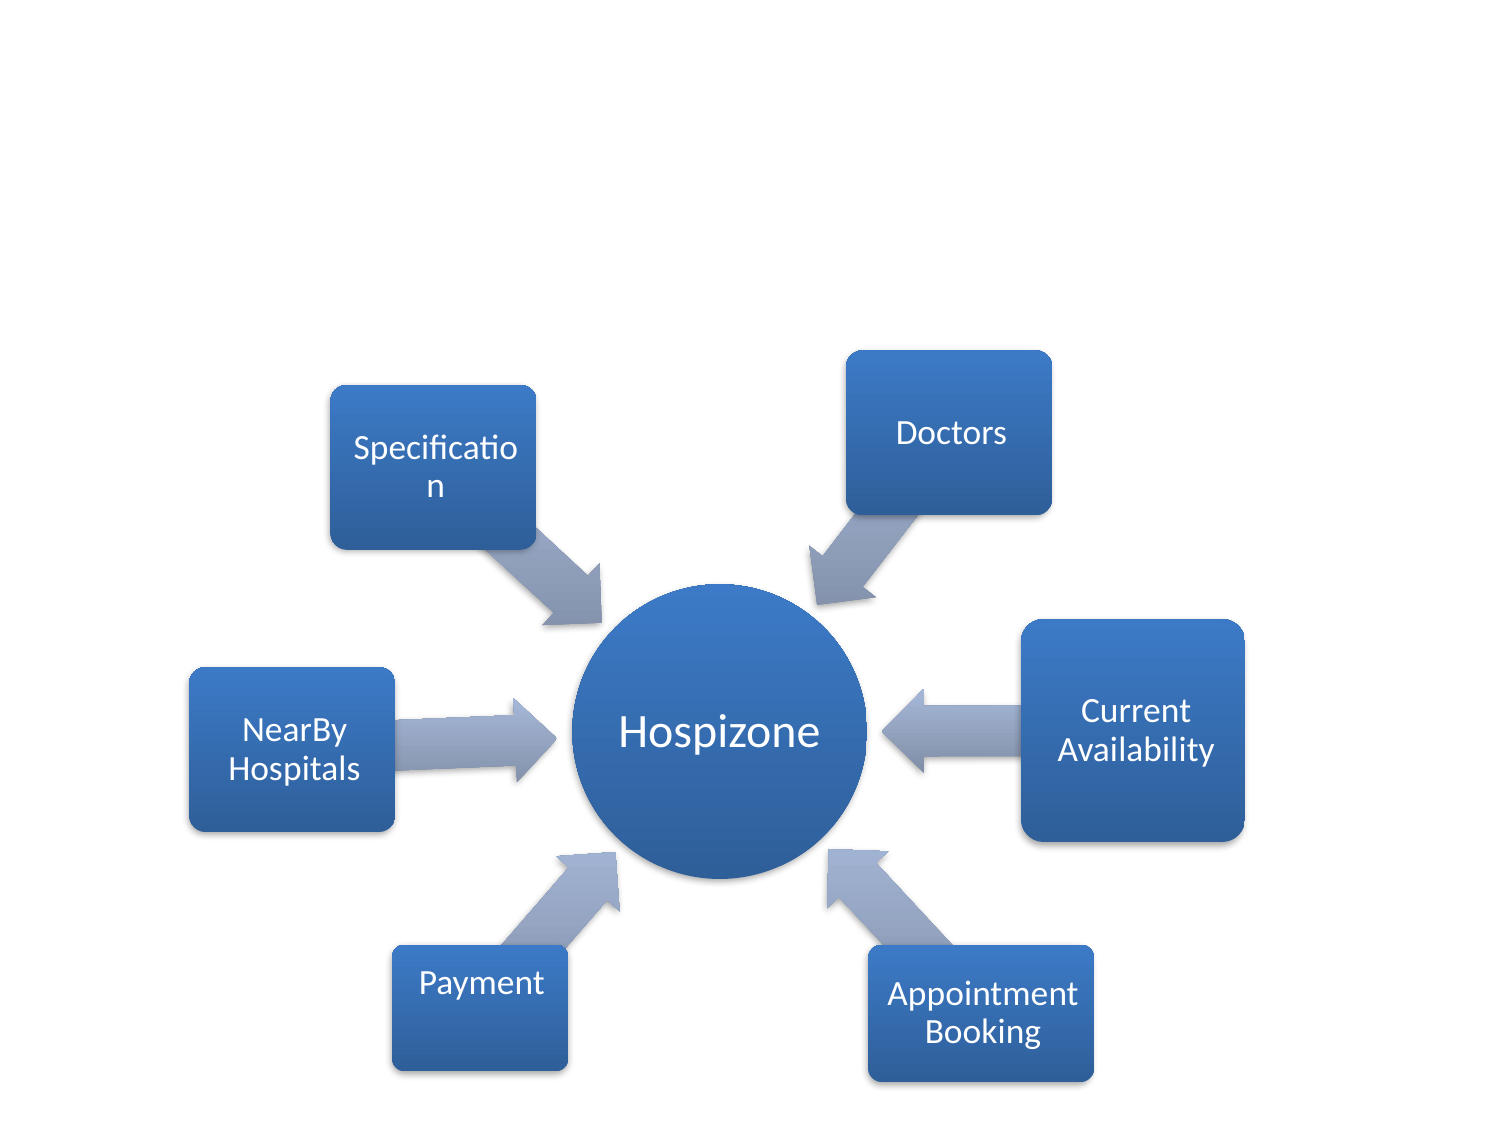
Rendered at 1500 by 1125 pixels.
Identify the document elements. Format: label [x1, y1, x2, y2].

text_box [162, 124, 1263, 1125]
